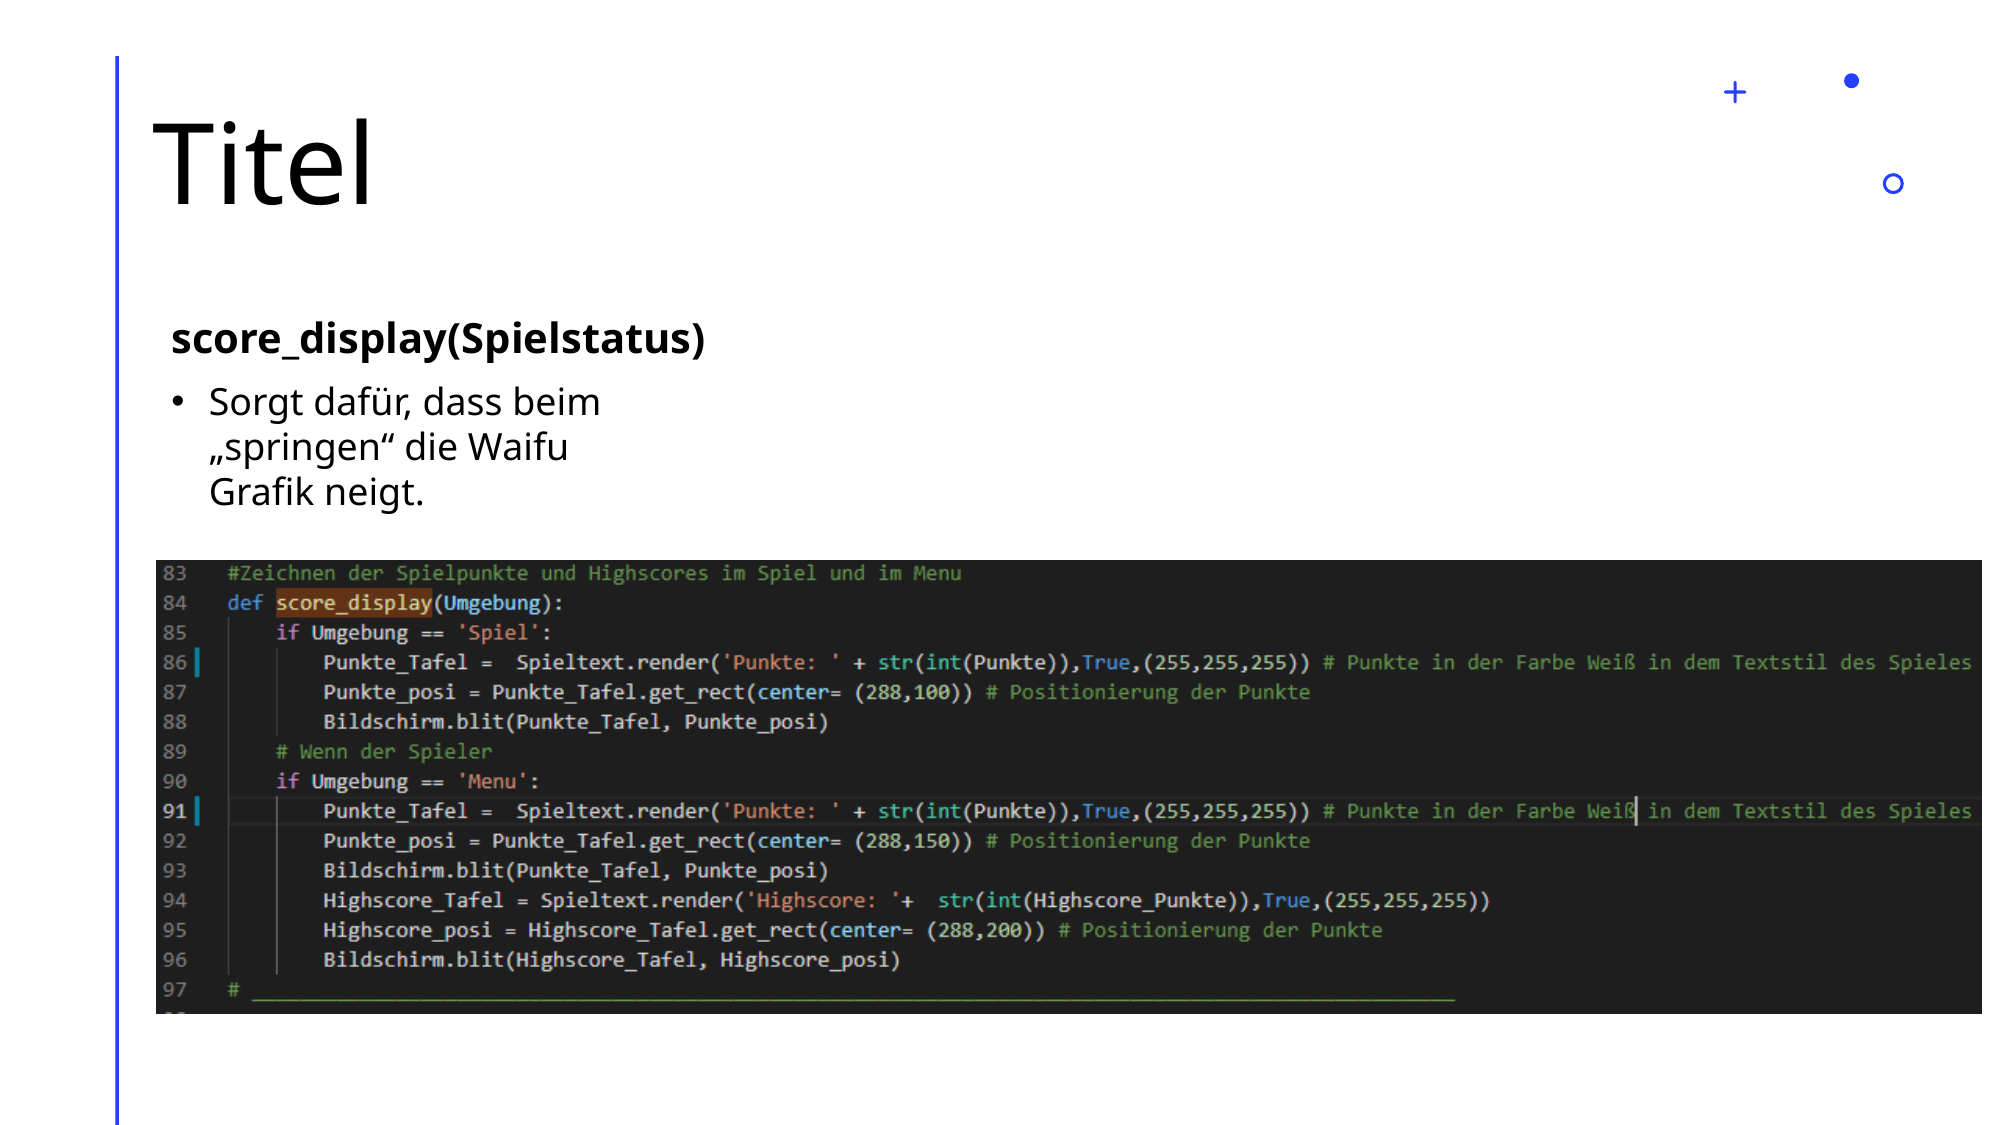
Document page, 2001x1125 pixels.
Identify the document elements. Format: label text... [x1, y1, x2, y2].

list score_display(Spielstatus) [156, 235, 737, 371]
list Sorgt dafür, dass beim „springen“ die Waifu Grafik neigt. [156, 370, 622, 546]
title Titel [137, 59, 1863, 278]
picture [156, 560, 1982, 1014]
